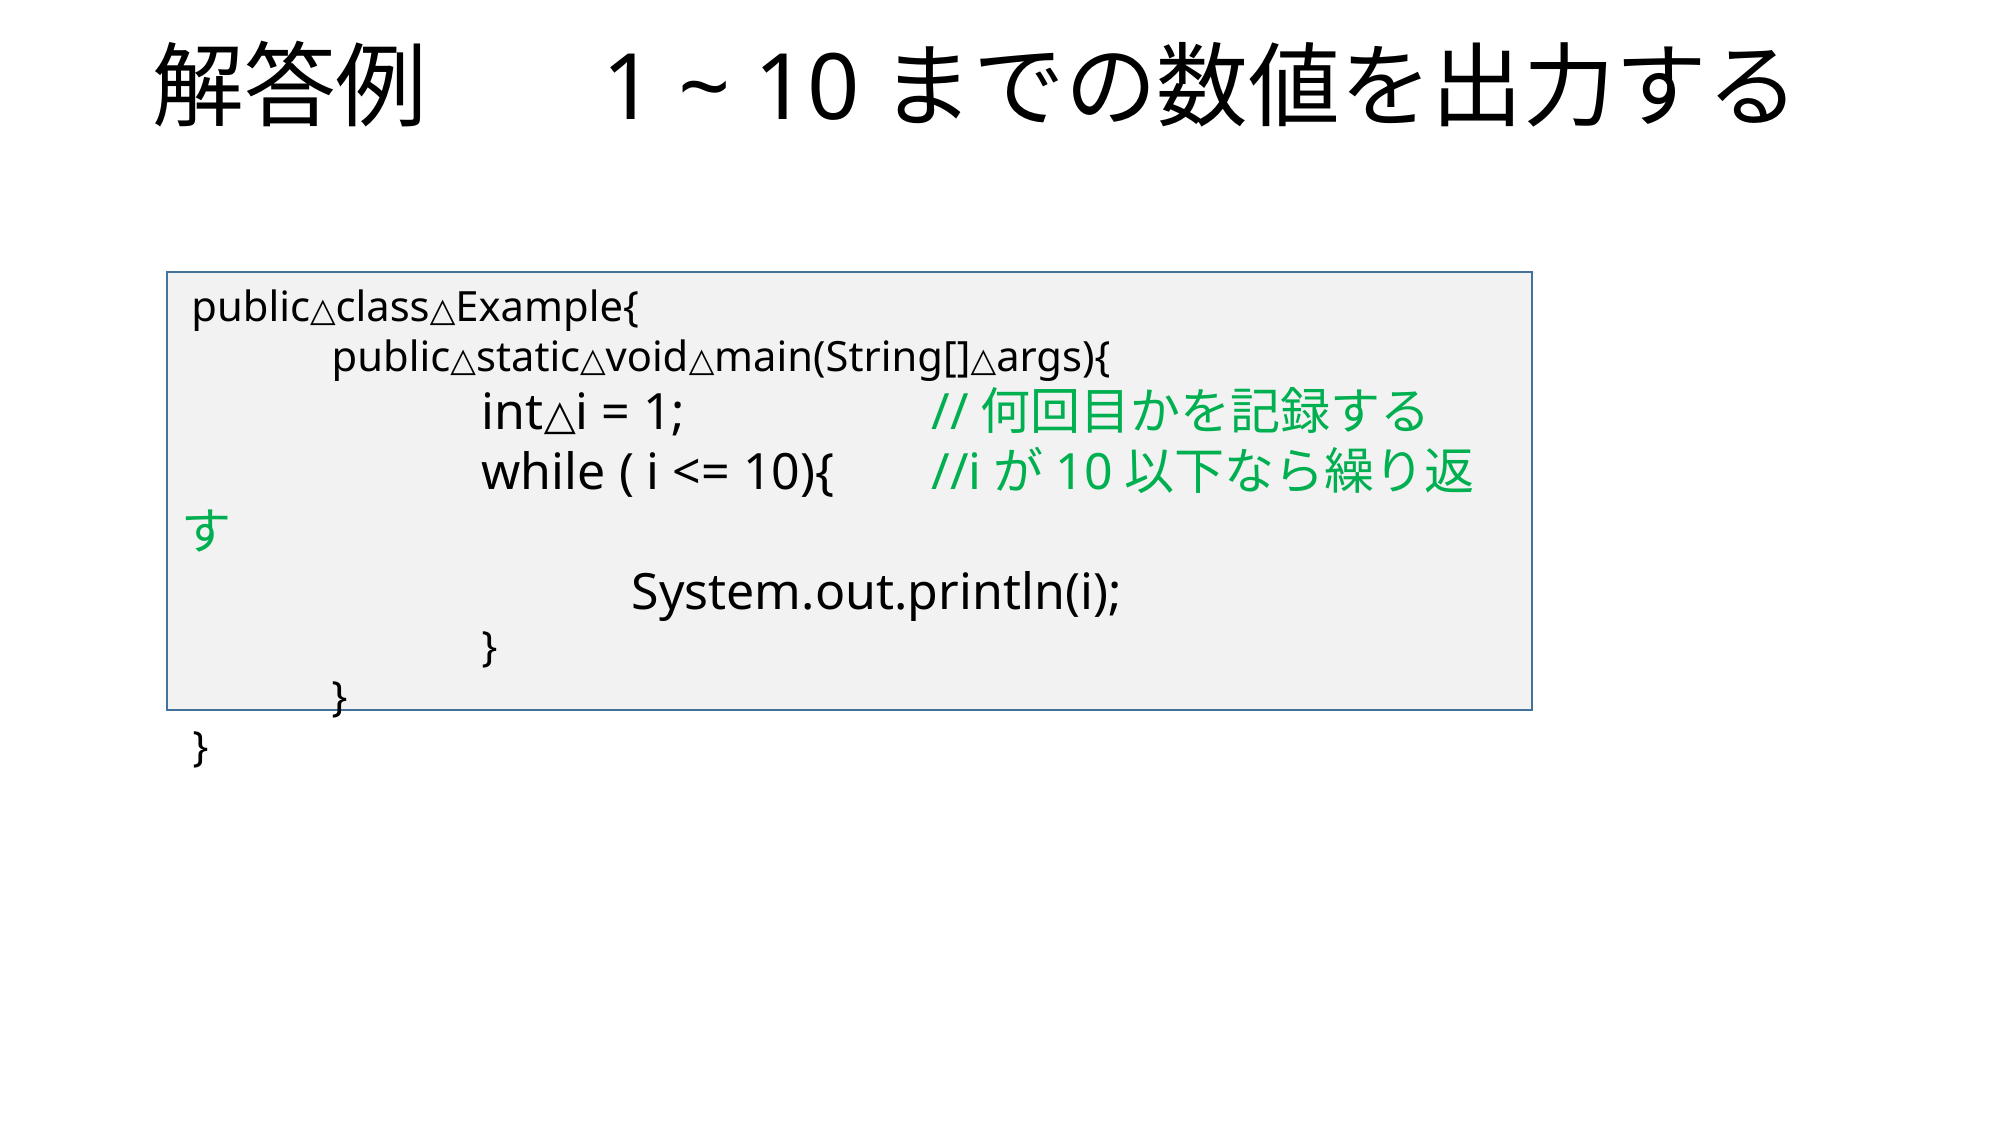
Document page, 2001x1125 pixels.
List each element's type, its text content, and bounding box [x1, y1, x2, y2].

title 解答例 1 ~ 10までの数値を出力する [137, 10, 1863, 169]
text_box public△class△Example{ public△static△void△main(String[]△args){ int△i = 1; //何回目かを記録する while ( i <= 10){ //iが10以下なら繰り返す System.out.println(i); } } } [166, 271, 1533, 711]
